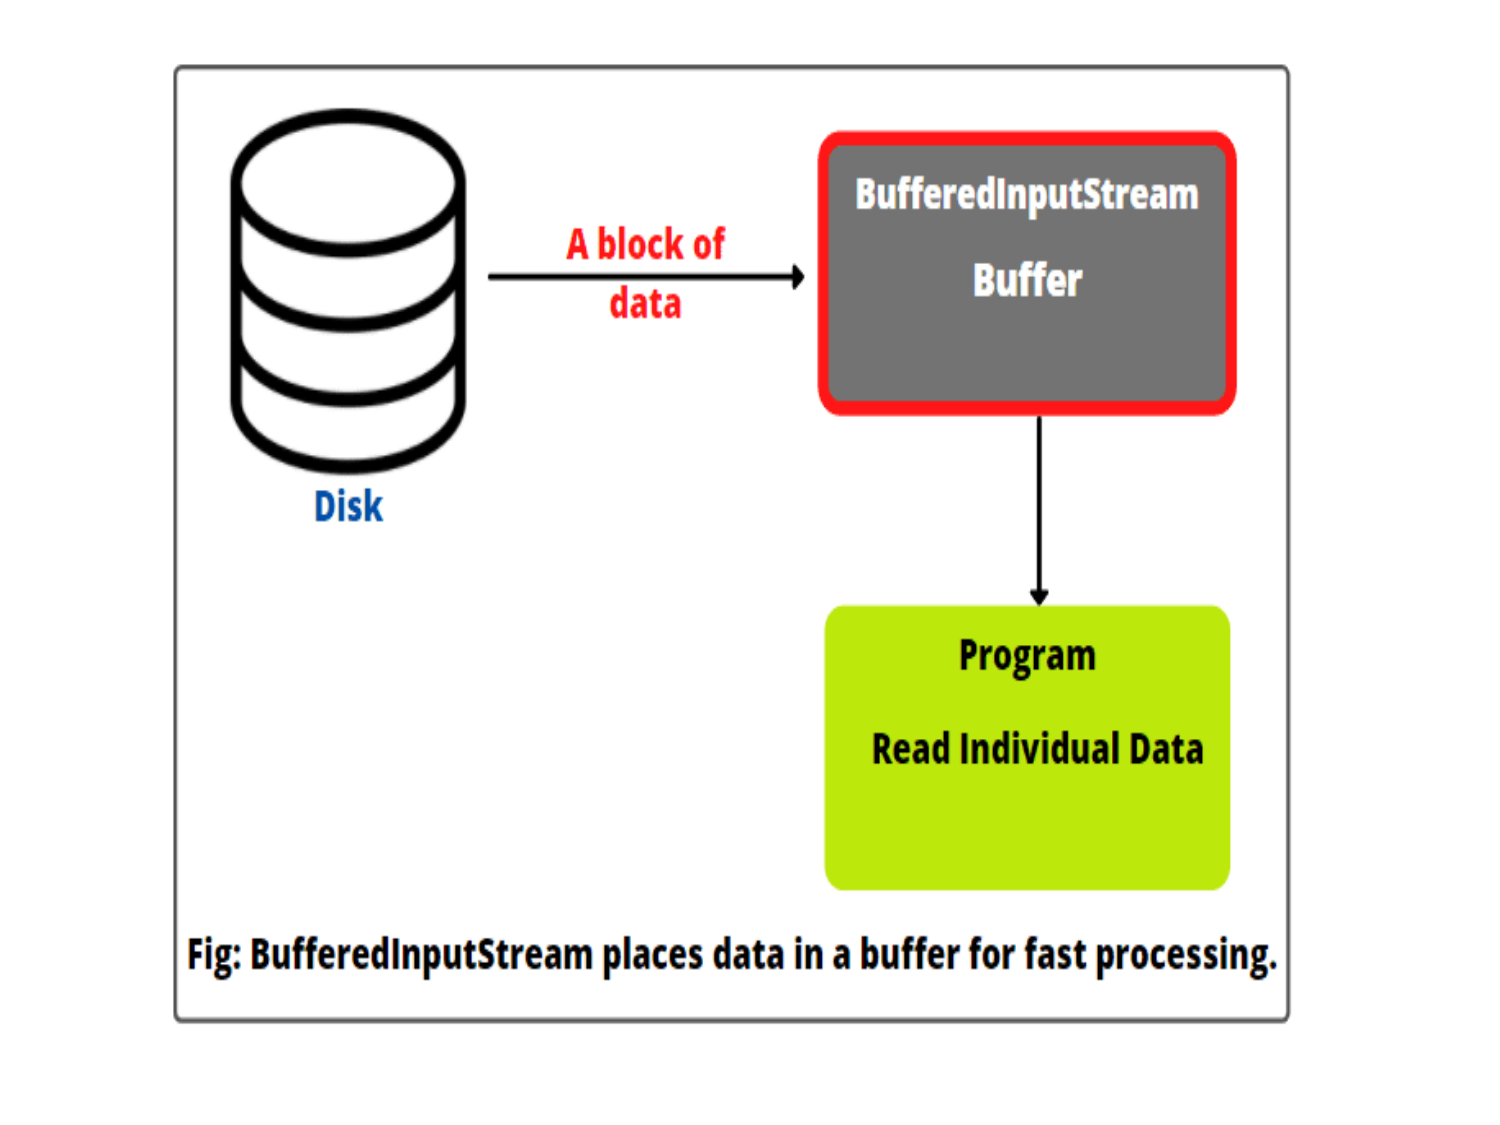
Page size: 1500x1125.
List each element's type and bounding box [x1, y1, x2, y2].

picture [159, 39, 1306, 1046]
